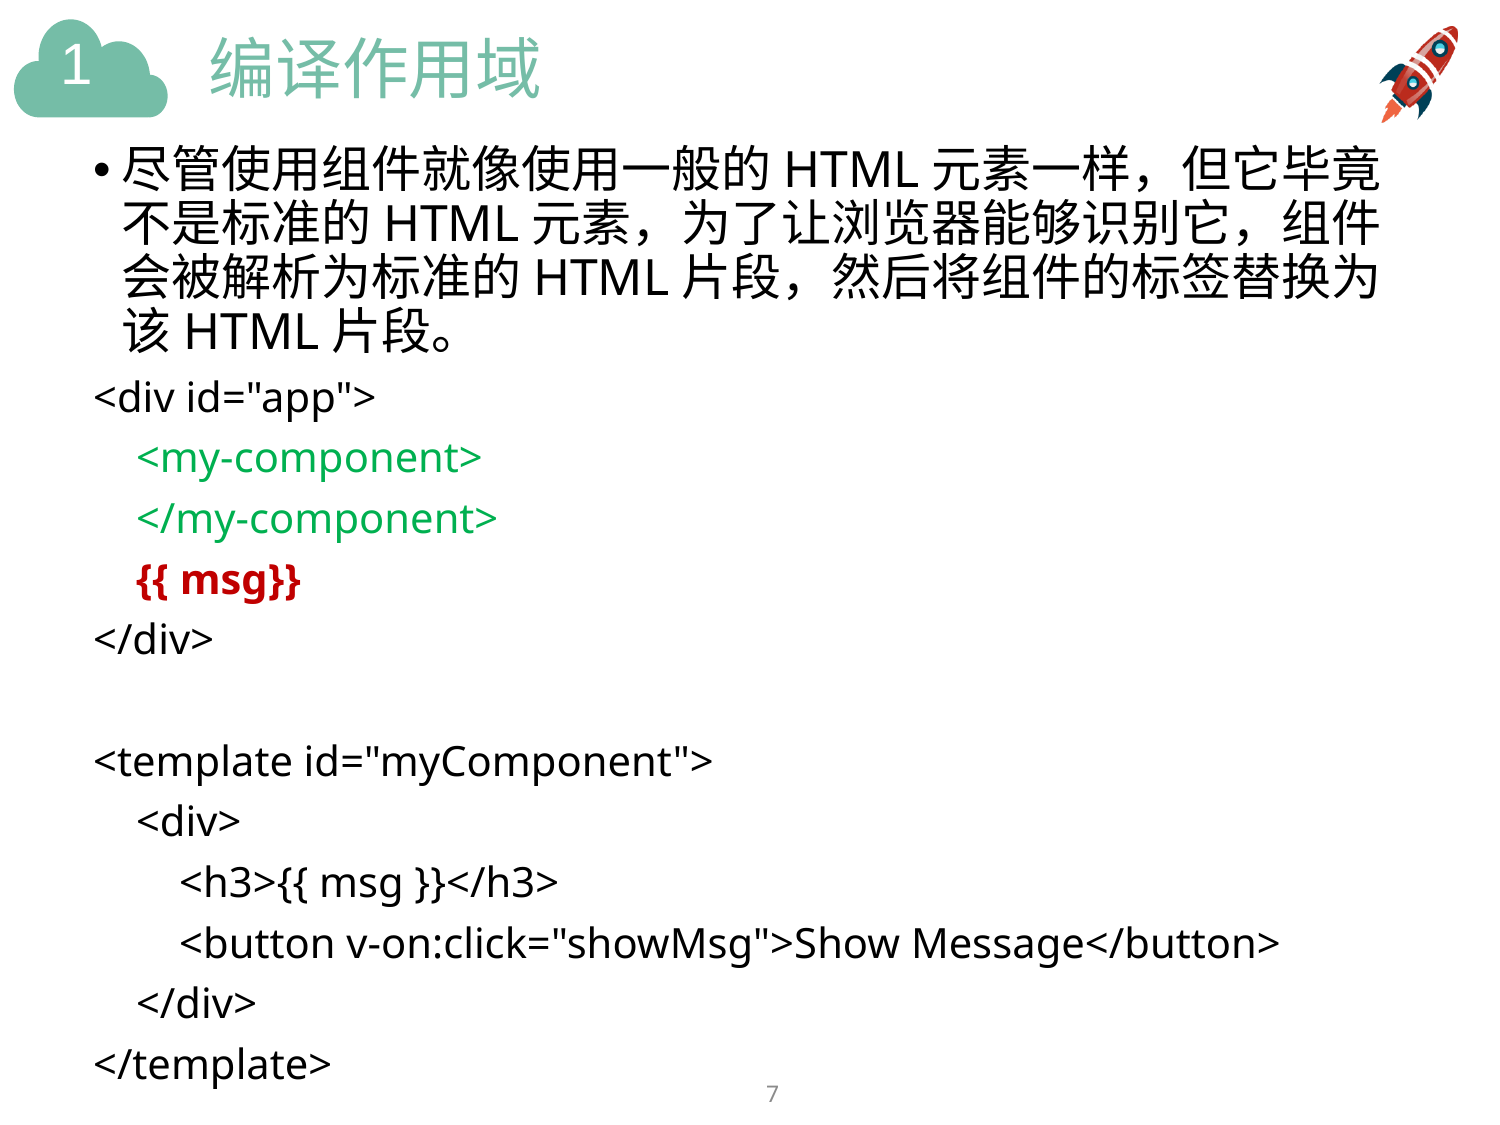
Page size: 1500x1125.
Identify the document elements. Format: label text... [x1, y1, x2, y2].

picture [1379, 26, 1458, 123]
list 尽管使用组件就像使用一般的HTML元素一样，但它毕竟不是标准的HTML元素，为了让浏览器能够识别它，组件会被解析为标准的HTML片段，然后将组件的标签替换为该HTML片段。 <div id="app"> <my-component> </my-component> {{ msg}} </div> <template id="myComponent"> <div> <h3>{{ msg }}</h3> <button v-on:click="showMsg">Show Message</button> </div> </template> [78, 137, 1416, 1066]
title 编译作用域 [193, 17, 1355, 127]
slide_number 7 [712, 1064, 833, 1125]
